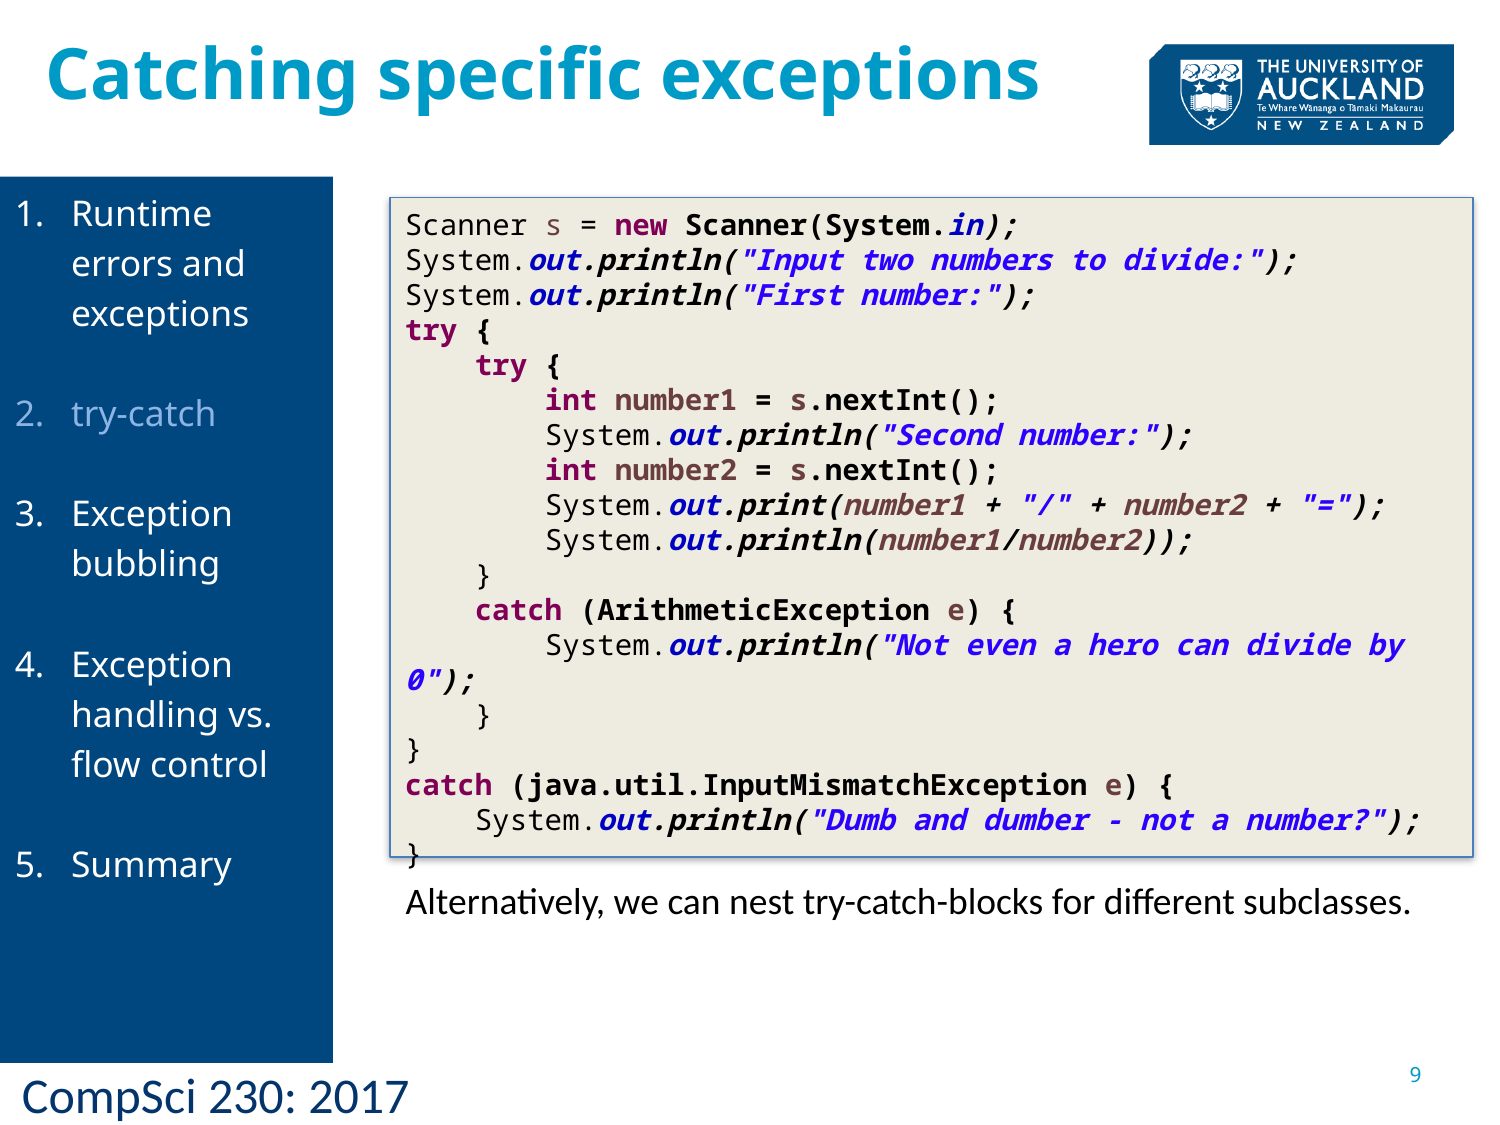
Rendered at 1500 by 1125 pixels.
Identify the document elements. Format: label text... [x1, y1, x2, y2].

list Scanner s = new Scanner(System.in); System.out.println("Input two numbers to divide:"); System.out.println("First number:"); try { try { int number1 = s.nextInt(); System.out.println("Second number:"); int number2 = s.nextInt(); System.out.print(number1 + "/" + number2 + "="); System.out.println(number1/number2)); } catch (ArithmeticException e) { System.out.println("Not even a hero can divide by 0"); } } catch (java.util.InputMismatchException e) { System.out.println("Dumb and dumber - not a number?"); } [390, 199, 1484, 857]
picture [1149, 44, 1454, 145]
text_box Runtime errors and exceptions try-catch Exception bubbling Exception handling vs. flow control Summary [0, 176, 333, 1063]
text_box Alternatively, we can nest try-catch-blocks for different subclasses. [390, 869, 1500, 930]
slide_number 9 [1394, 1054, 1500, 1125]
text_box Catching specific exceptions [30, 21, 1100, 139]
